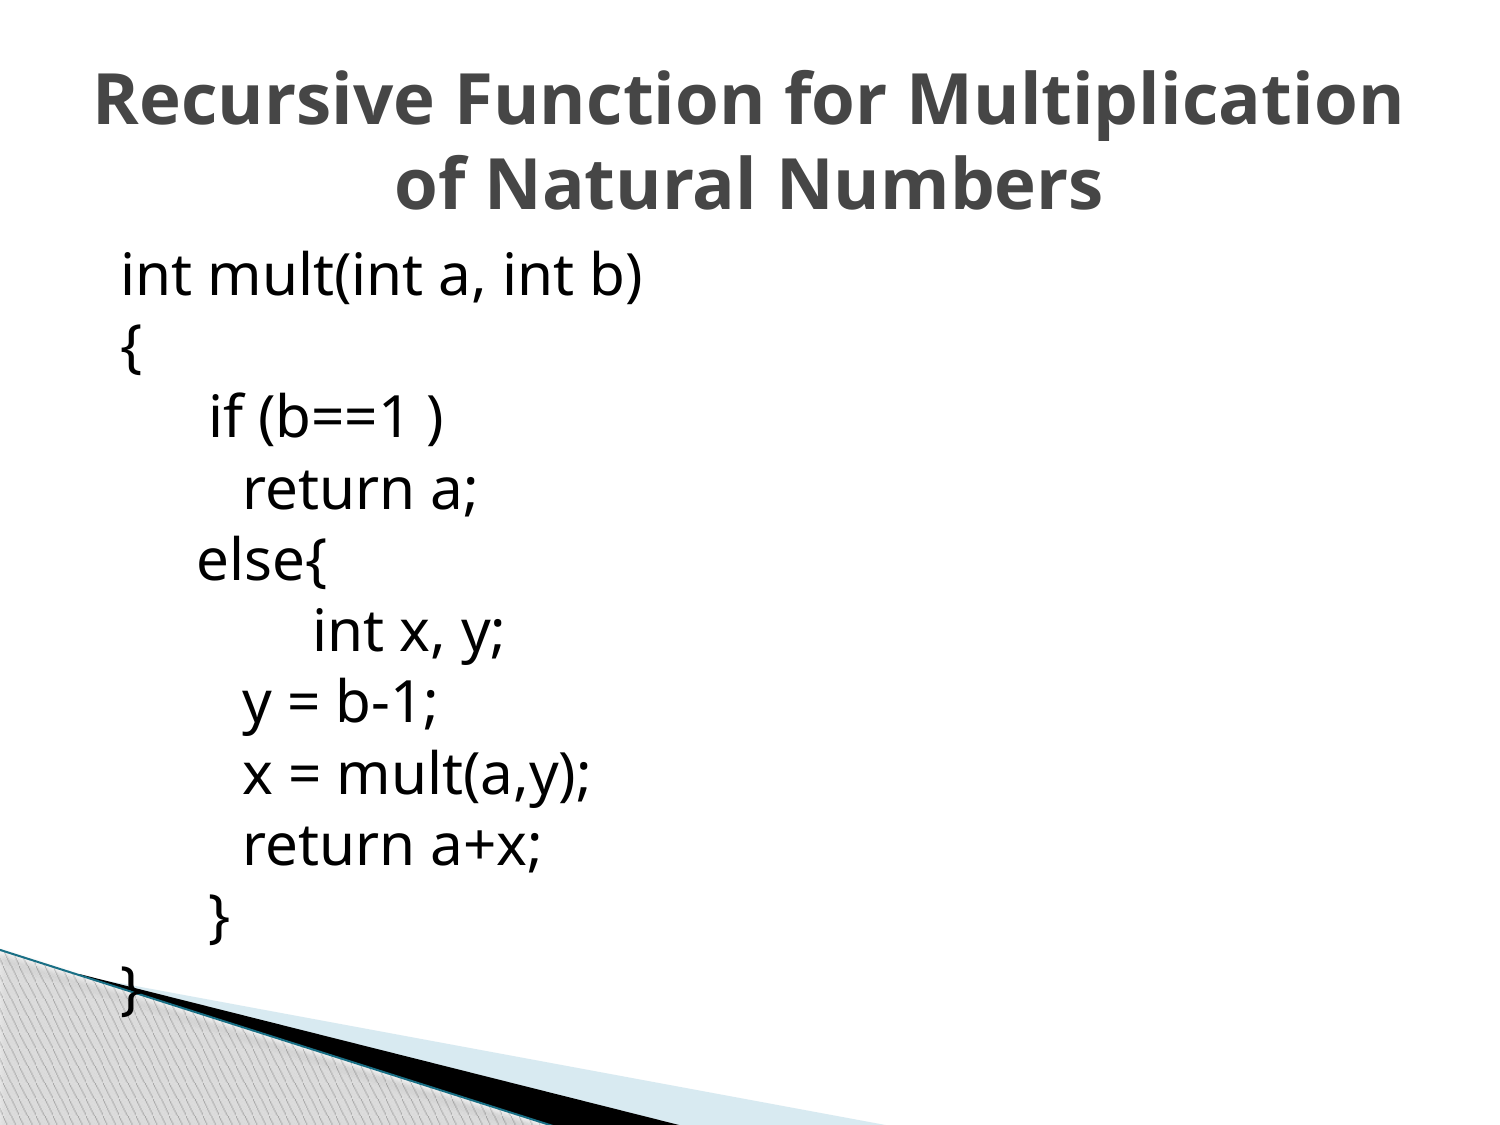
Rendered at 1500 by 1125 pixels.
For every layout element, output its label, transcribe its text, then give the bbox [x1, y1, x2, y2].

title Recursive Function for Multiplication of Natural Numbers [75, 45, 1425, 233]
list int mult(int a, int b) { if (b==1 ) return a; else{ int x, y; y = b-1; x = mult(a,y); return a+x; } } [87, 237, 1413, 1013]
